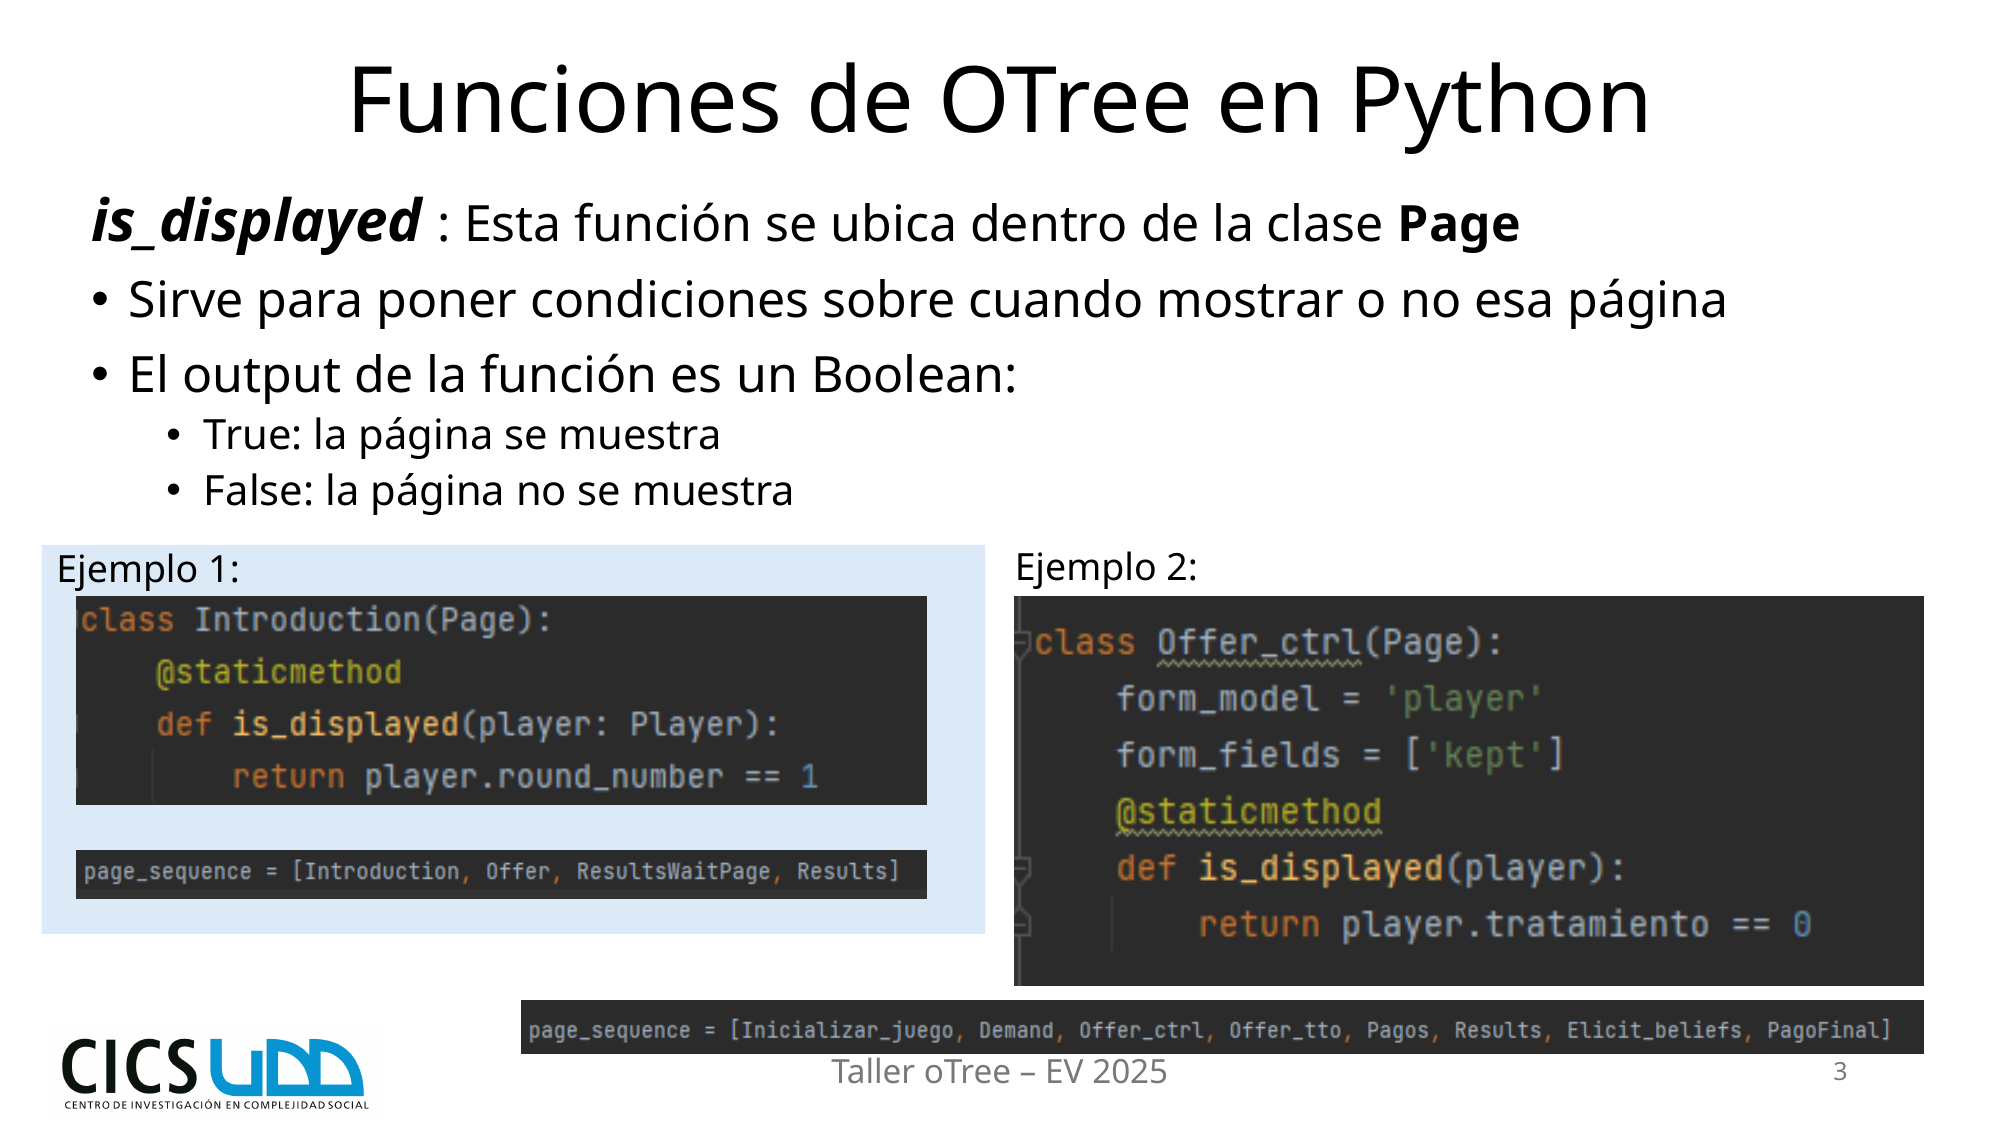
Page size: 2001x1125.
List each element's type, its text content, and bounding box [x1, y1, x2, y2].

list is_displayed : Esta función se ubica dentro de la clase Page Sirve para poner condiciones sobre cuando mostrar o no esa página El output de la función es un Boolean: True: la página se muestra False: la página no se muestra [76, 183, 1863, 1014]
picture [521, 999, 1924, 1055]
text_box Ejemplo 2: [999, 535, 1354, 596]
text_box Ejemplo 1: [41, 537, 395, 598]
picture [75, 849, 927, 900]
picture [1014, 596, 1924, 987]
text_box Funciones de OTree en Python [137, 22, 1863, 184]
slide_number 3 [1412, 1055, 1863, 1103]
picture [75, 596, 927, 806]
text_box [40, 543, 76, 936]
footer Taller oTree – EV 2025 [662, 1055, 1338, 1103]
